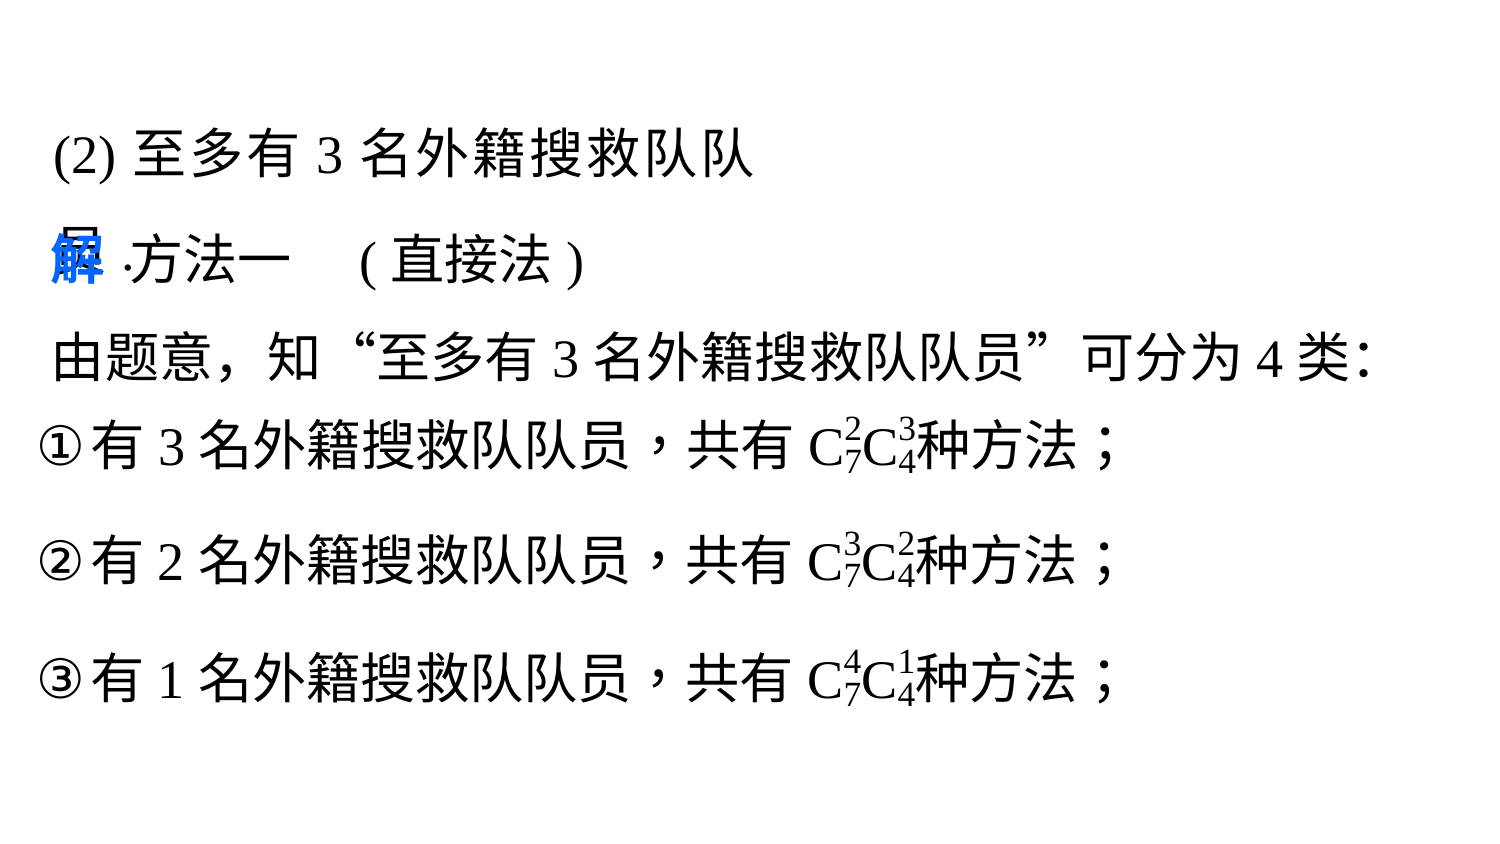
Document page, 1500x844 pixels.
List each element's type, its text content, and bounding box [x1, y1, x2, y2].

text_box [35, 409, 1212, 525]
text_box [35, 524, 1211, 642]
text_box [35, 642, 1211, 812]
text_box (2)至多有3名外籍搜救队队员. [38, 79, 770, 185]
text_box 解 方法一 (直接法) 由题意，知“至多有3名外籍搜救队队员”可分为4类： [36, 185, 1483, 396]
